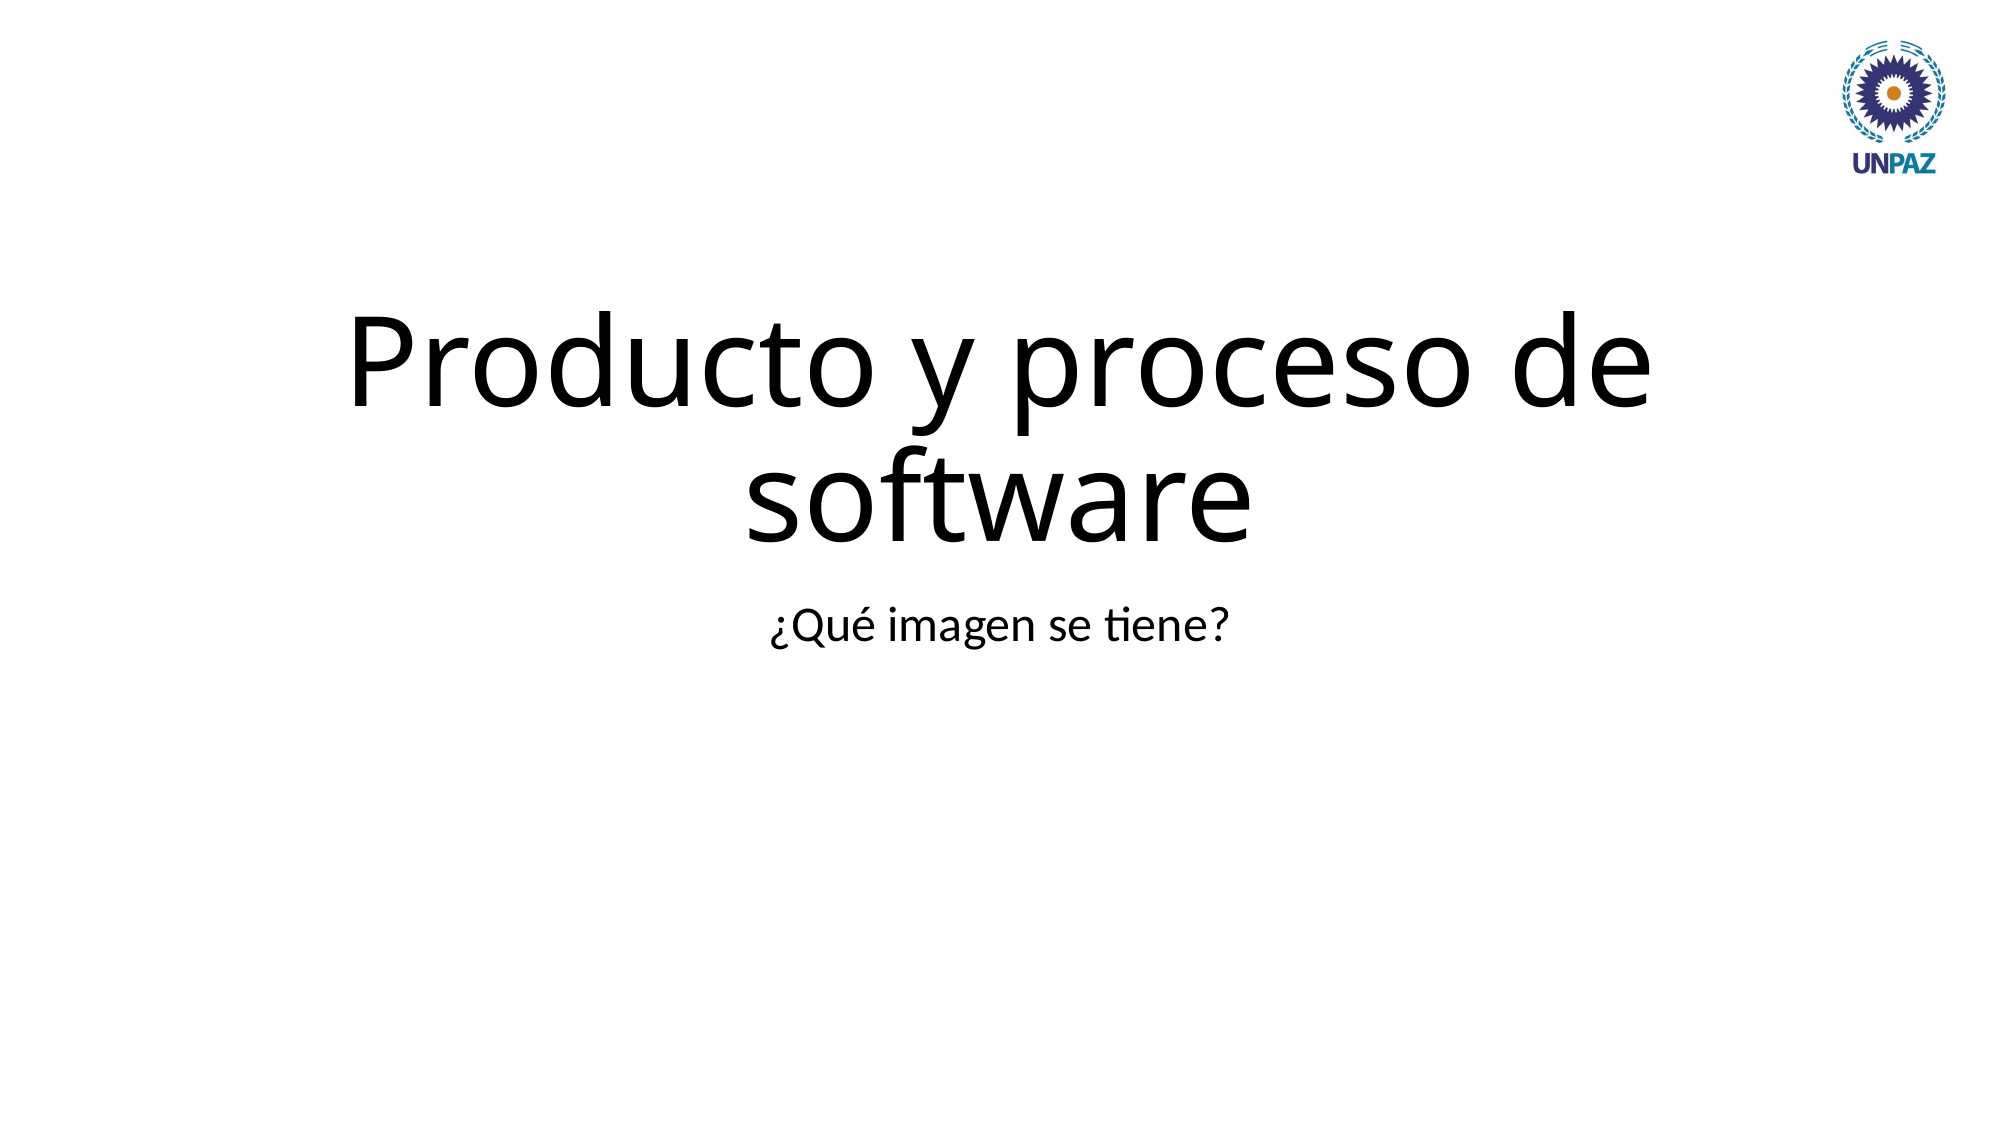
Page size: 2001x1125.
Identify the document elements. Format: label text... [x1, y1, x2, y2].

picture [1785, 0, 2000, 215]
title Producto y proceso de software [249, 184, 1750, 576]
subtitle ¿Qué imagen se tiene? [249, 590, 1750, 863]
